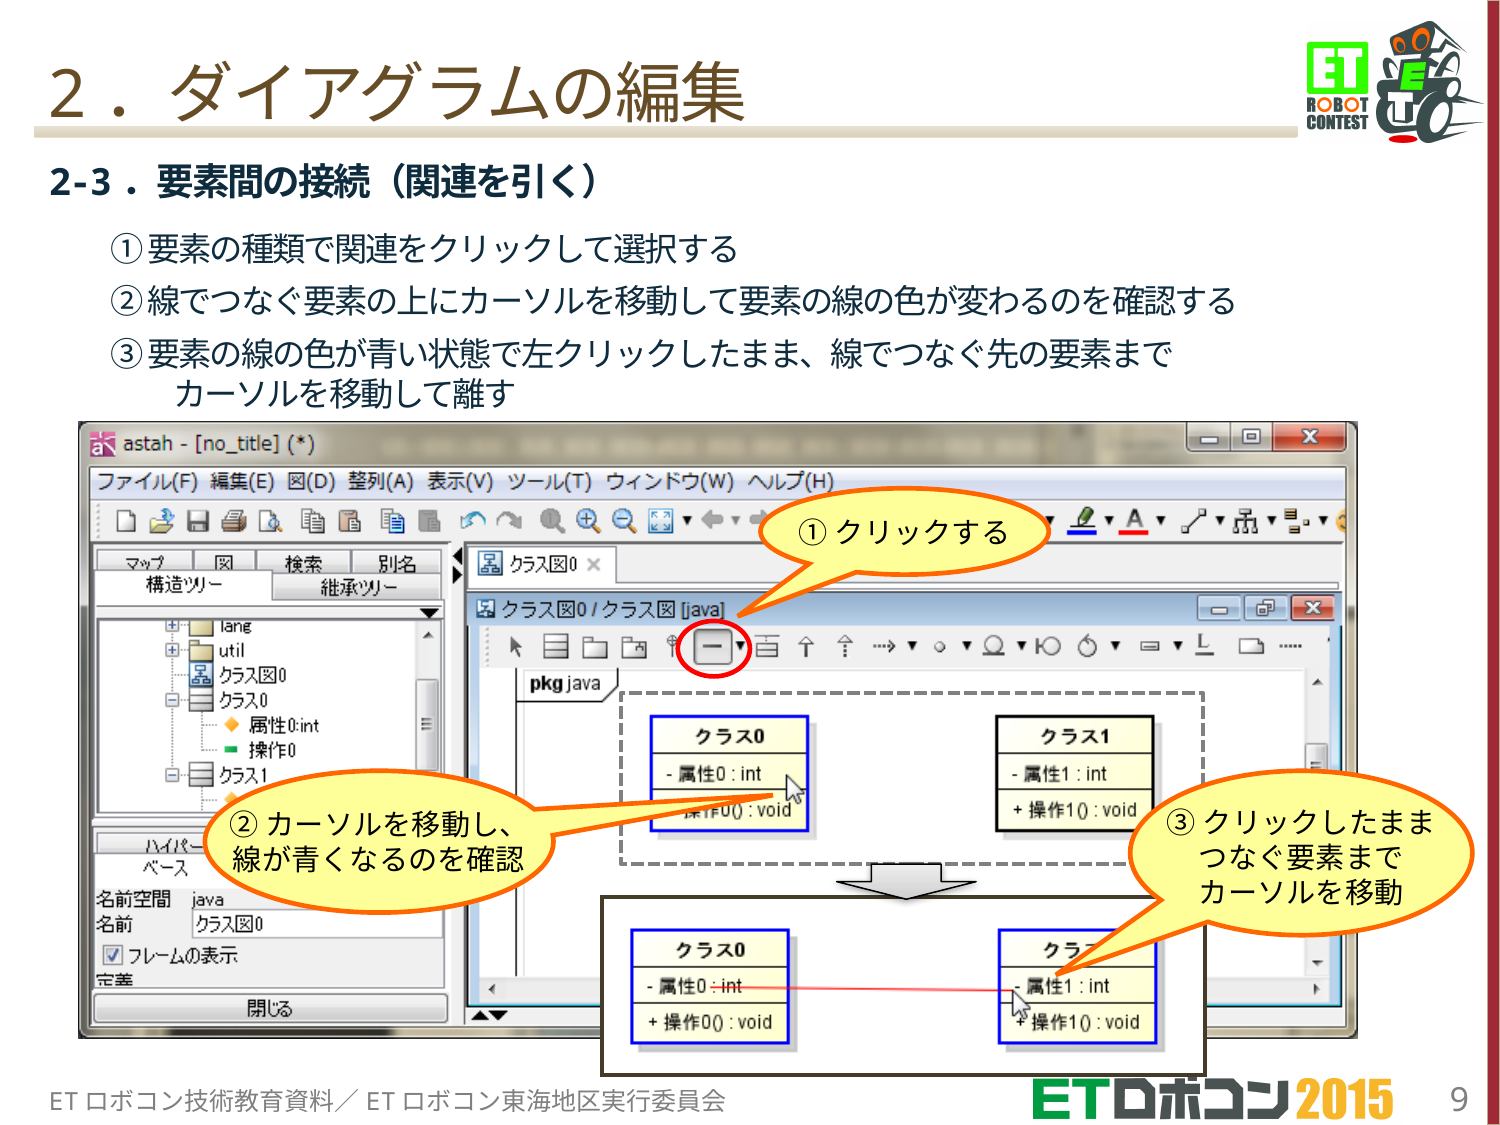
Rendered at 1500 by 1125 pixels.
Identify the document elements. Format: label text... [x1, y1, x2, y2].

footer ETロボコン技術教育資料／ETロボコン東海地区実行委員会 [33, 1063, 750, 1124]
title 2．ダイアグラムの編集 [33, 30, 1396, 139]
picture [1307, 21, 1484, 143]
slide_number 9 [1395, 1067, 1485, 1124]
text_box ③クリックしたまま つなぐ要素まで カーソルを移動 [1362, 776, 1473, 930]
picture [77, 421, 1359, 1073]
list 2-3．要素間の接続（関連を引く） ① 要素の種類で関連をクリックして選択する ② 線でつなぐ要素の上にカーソルを移動して要素の線の色が変わるのを確認する ③ 要素の線の色が青い状態で左クリックしたまま、線でつなぐ先の要素まで カーソルを移動して離す [33, 150, 1459, 1033]
picture [1029, 1060, 1405, 1125]
